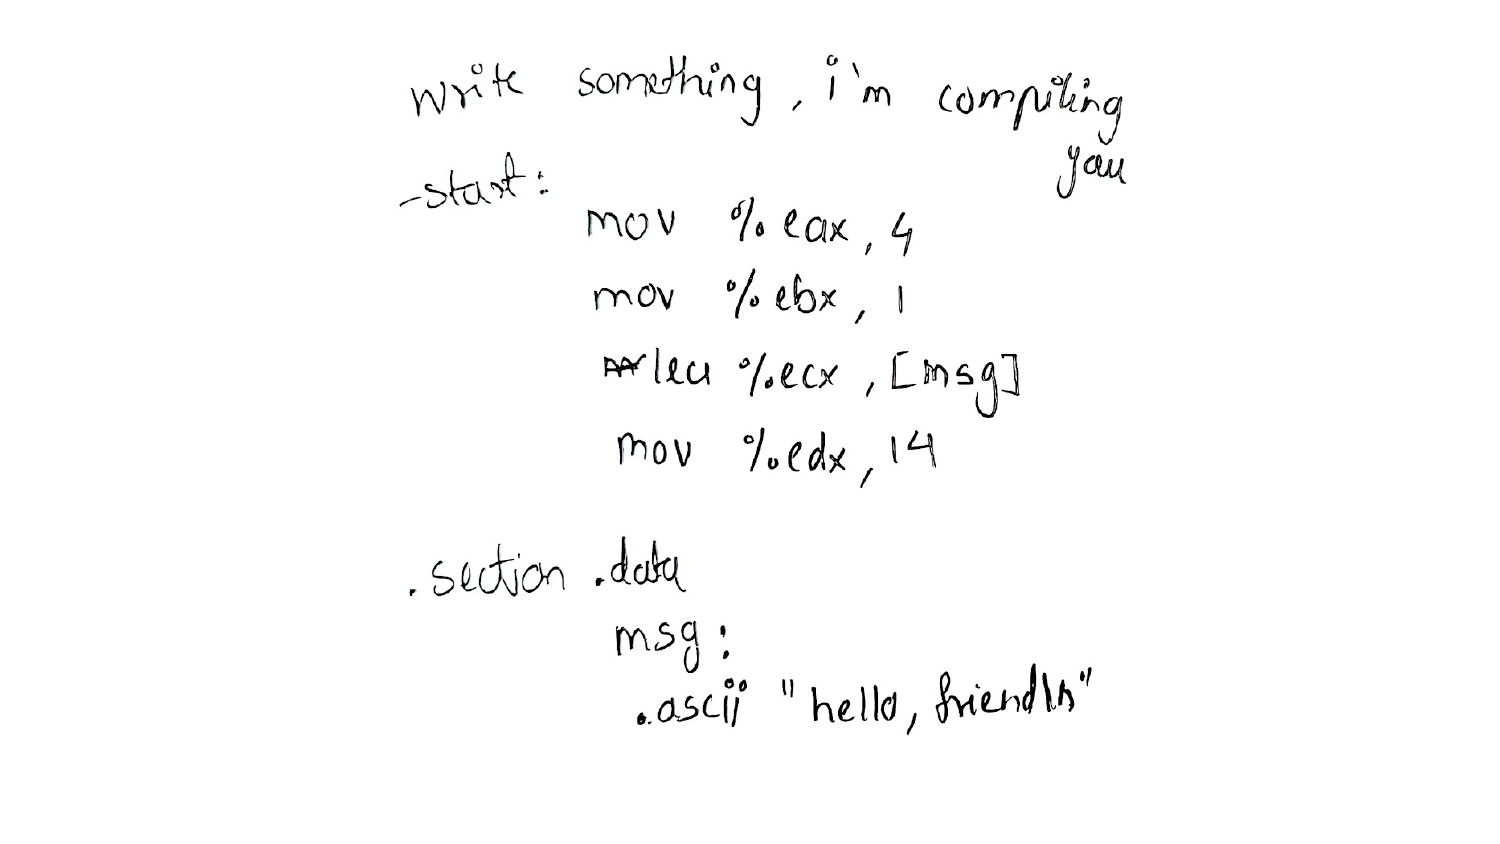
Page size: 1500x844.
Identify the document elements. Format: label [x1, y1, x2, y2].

picture [310, 24, 1190, 819]
